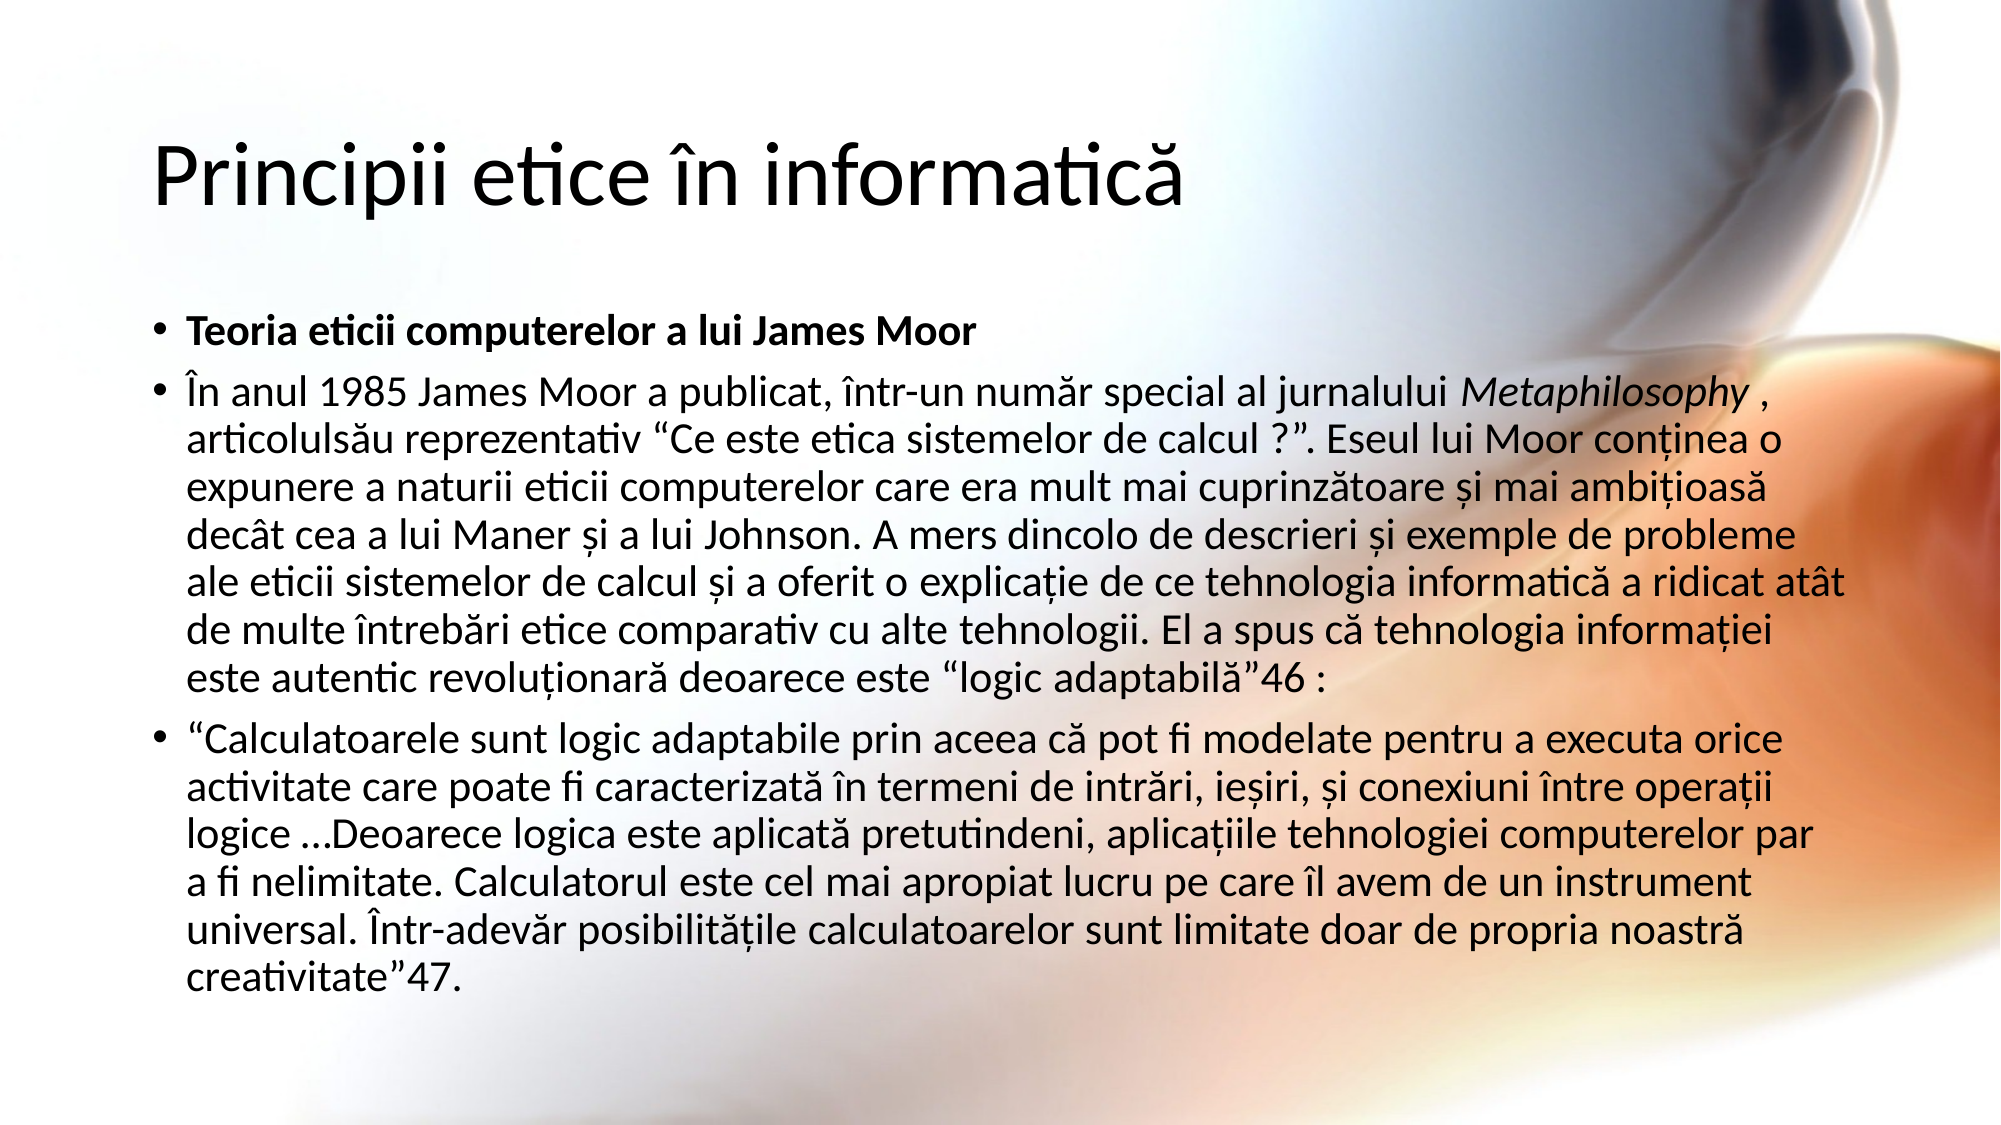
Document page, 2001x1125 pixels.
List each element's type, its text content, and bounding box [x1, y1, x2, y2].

title Principii etice în informatică [137, 59, 1863, 278]
picture [0, 0, 2001, 1125]
list Teoria eticii computerelor a lui James Moor În anul 1985 James Moor a publicat, într-un număr special al jurnalului Metaphilosophy , articolulsău reprezentativ “Ce este etica sistemelor de calcul ?”. Eseul lui Moor conținea o expunere a naturii eticii computerelor care era mult mai cuprinzătoare și mai ambițioasă decât cea a lui Maner și a lui Johnson. A mers dincolo de descrieri și exemple de probleme ale eticii sistemelor de calcul și a oferit o explicație de ce tehnologia informatică a ridicat atât de multe întrebări etice comparativ cu alte tehnologii. El a spus că tehnologia informației este autentic revoluționară deoarece este “logic adaptabilă”46 : “Calculatoarele sunt logic adaptabile prin aceea că pot fi modelate pentru a executa orice activitate care poate fi caracterizată în termeni de intrări, ieșiri, și conexiuni între operații logice …Deoarece logica este aplicată pretutindeni, aplicațiile tehnologiei computerelor par a fi nelimitate. Calculatorul este cel mai apropiat lucru pe care îl avem de un instrument universal. Într-adevăr posibilitățile calculatoarelor sunt limitate doar de propria noastră creativitate”47. [137, 299, 1863, 1014]
